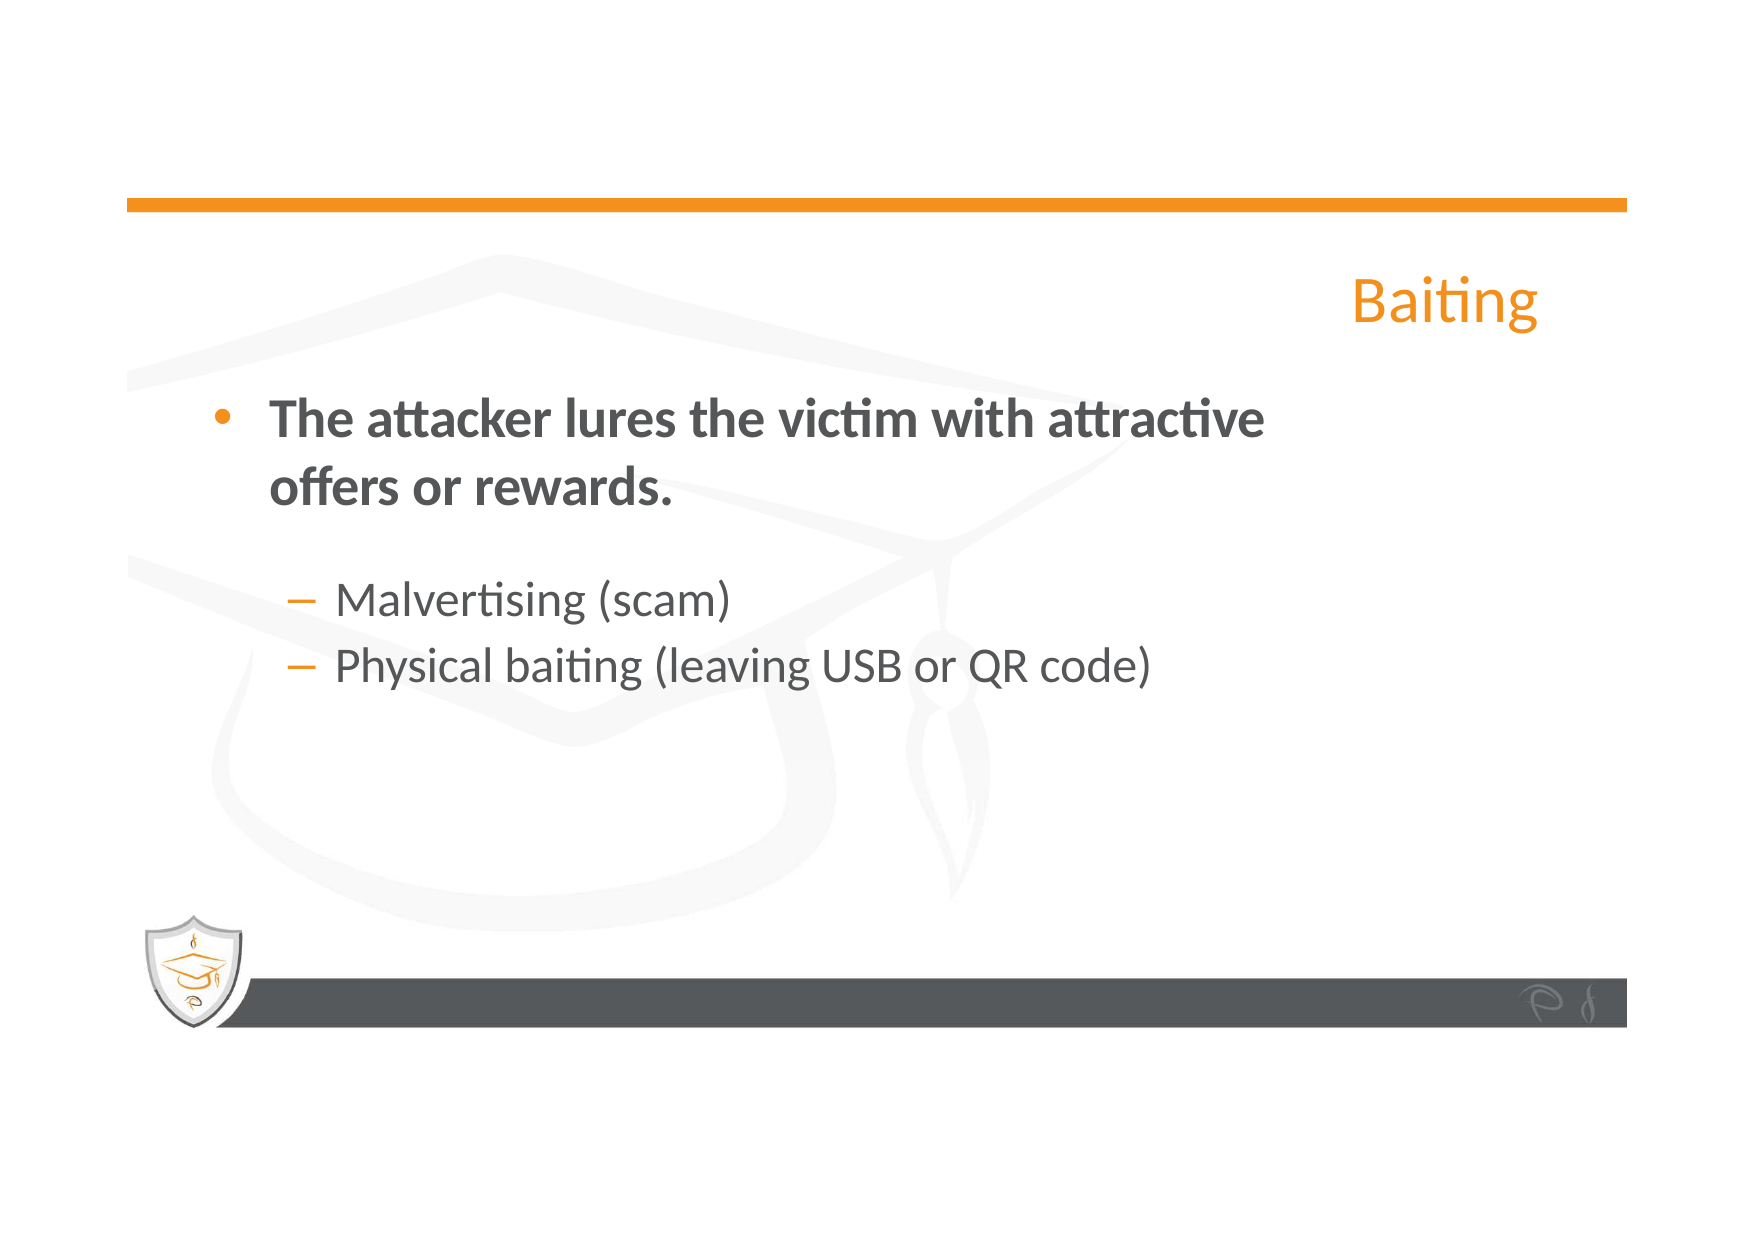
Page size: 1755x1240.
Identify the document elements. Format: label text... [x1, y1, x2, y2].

title Baiting [453, 255, 1540, 337]
list The attacker lures the victim with attractive offers or rewards. Malvertising (scam) Physical baiting (leaving USB or QR code) [210, 379, 1403, 1086]
picture [126, 197, 1627, 1042]
